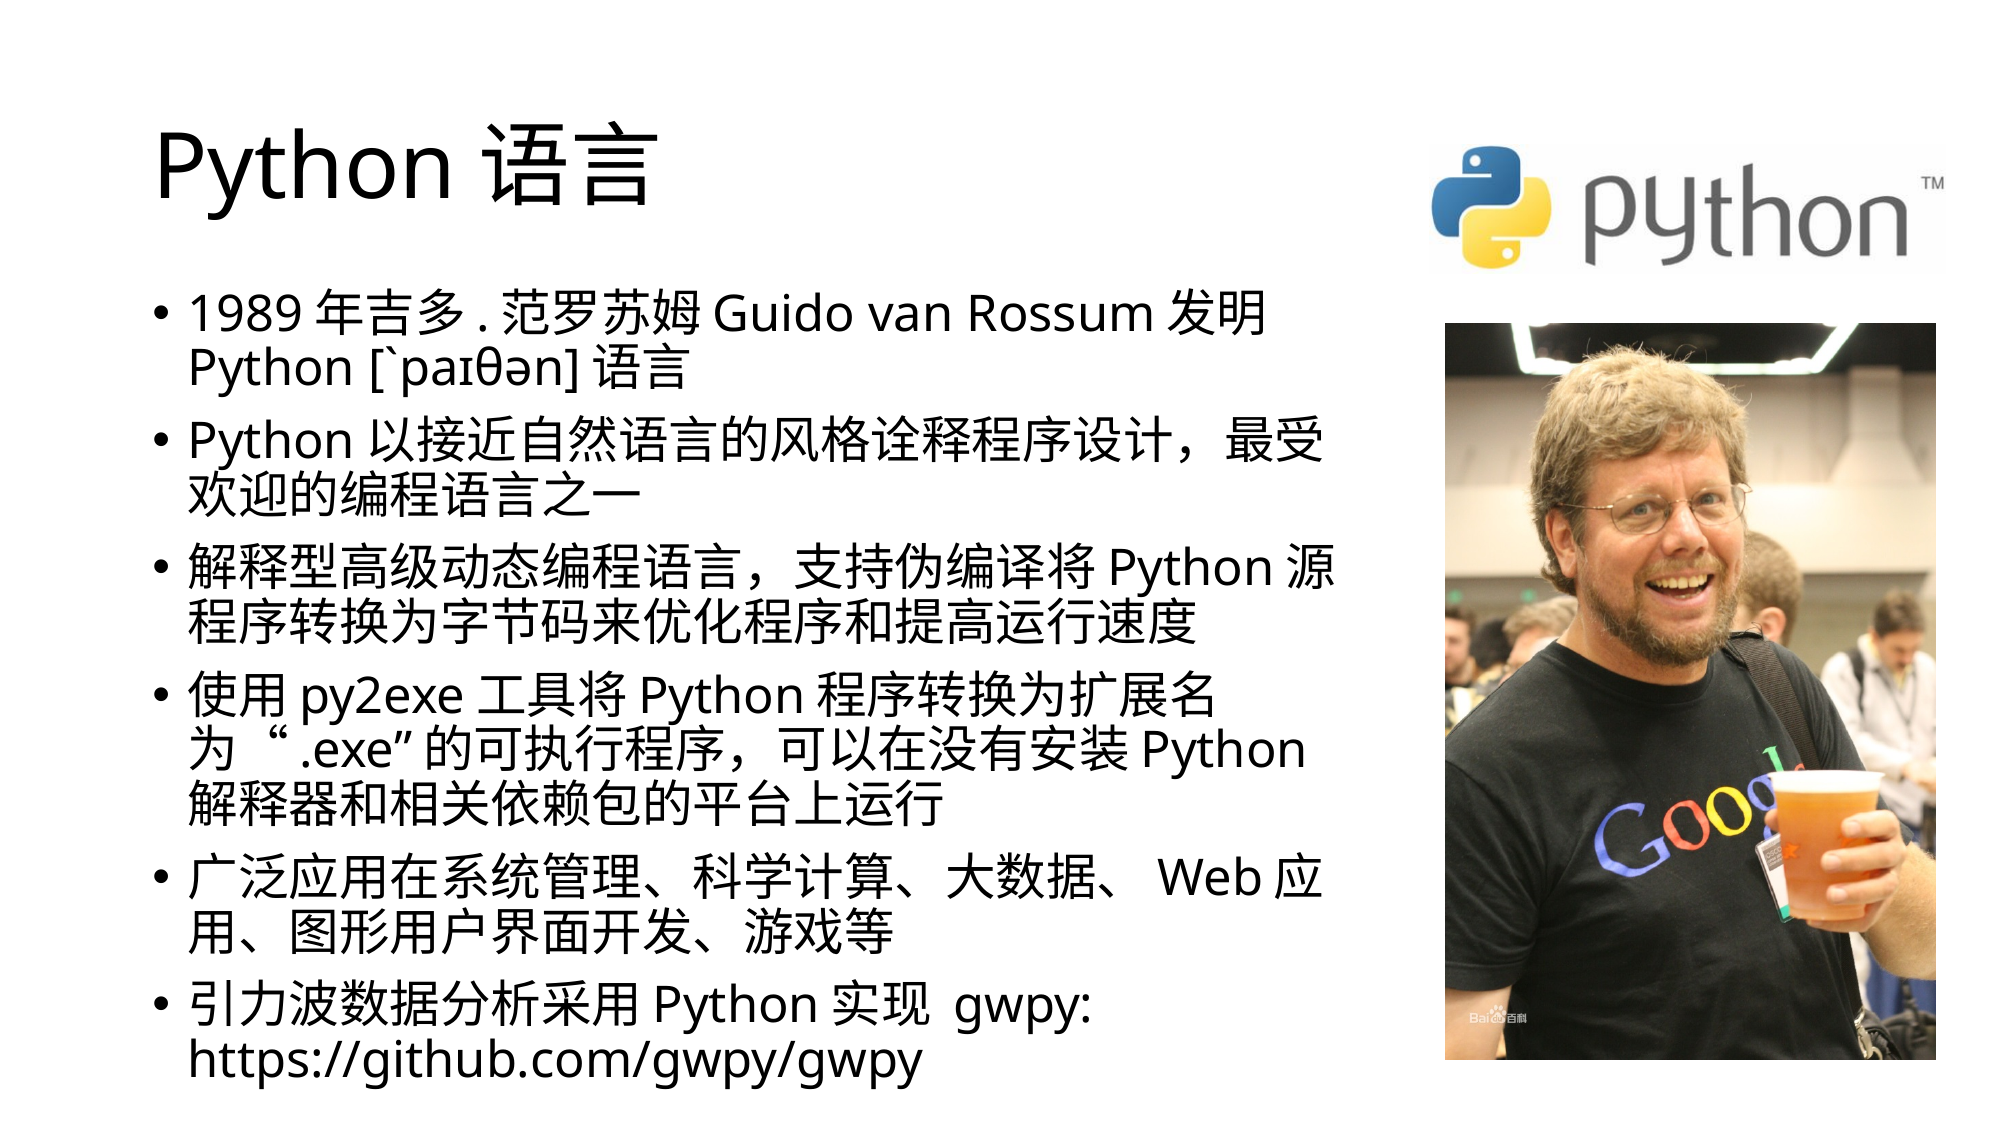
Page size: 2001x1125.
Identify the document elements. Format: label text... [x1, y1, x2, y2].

picture [1429, 144, 1946, 274]
list 1989年吉多.范罗苏姆Guido van Rossum发明Python [`paɪθən]语言 Python以接近自然语言的风格诠释程序设计，最受欢迎的编程语言之一 解释型高级动态编程语言，支持伪编译将Python源程序转换为字节码来优化程序和提高运行速度 使用py2exe工具将Python程序转换为扩展名为“.exe”的可执行程序，可以在没有安装Python解释器和相关依赖包的平台上运行 广泛应用在系统管理、科学计算、大数据、Web应用、图形用户界面开发、游戏等 引力波数据分析采用Python实现 gwpy: https://github.com/gwpy/gwpy [137, 279, 1371, 1104]
title Python语言 [137, 59, 1863, 278]
picture [1445, 323, 1936, 1060]
